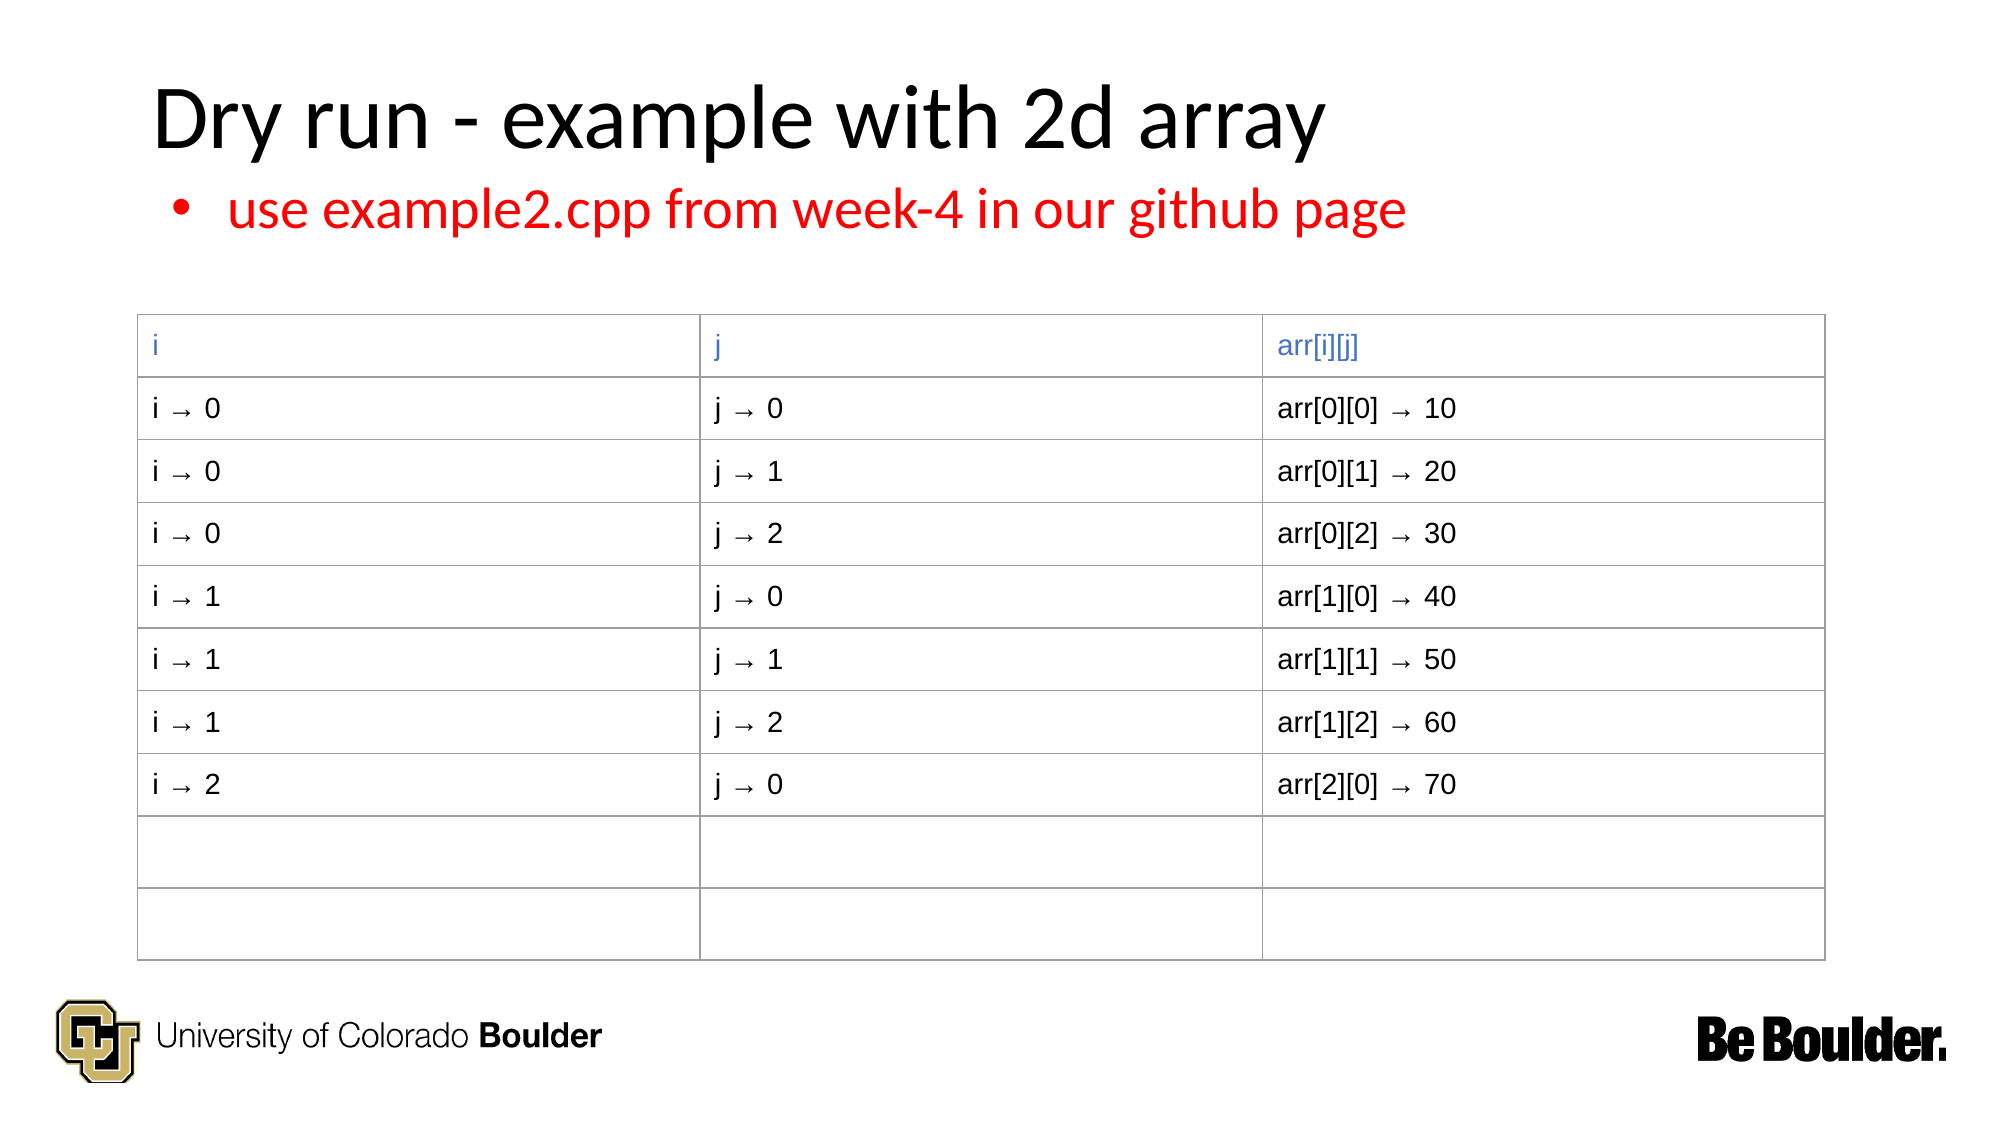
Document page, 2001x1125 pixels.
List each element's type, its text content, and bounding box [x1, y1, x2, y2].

table_cell i → 1 [138, 691, 699, 753]
list use example2.cpp from week-4 in our github page [137, 170, 1863, 885]
table_cell [1263, 889, 1824, 959]
table_cell arr[1][1] → 50 [1263, 629, 1824, 690]
table_cell i → 0 [138, 440, 699, 502]
table_cell [138, 817, 699, 887]
table_cell i → 1 [138, 629, 699, 690]
table_cell j → 1 [701, 440, 1262, 502]
table_cell arr[0][2] → 30 [1263, 503, 1824, 565]
table_cell j → 1 [701, 629, 1262, 690]
table_cell j → 2 [701, 691, 1262, 753]
table_header i [138, 315, 699, 376]
picture [1605, 999, 1946, 1083]
table_header arr[i][j] [1263, 315, 1824, 376]
table_cell arr[1][2] → 60 [1263, 691, 1824, 753]
table_cell i → 0 [138, 378, 699, 439]
table_cell arr[0][1] → 20 [1263, 440, 1824, 502]
table_cell j → 2 [701, 503, 1262, 565]
table_cell [701, 889, 1262, 959]
table_cell j → 0 [701, 754, 1262, 815]
table_cell arr[0][0] → 10 [1263, 378, 1824, 439]
table_cell arr[2][0] → 70 [1263, 754, 1824, 815]
table_cell [701, 817, 1262, 887]
table_cell j → 0 [701, 566, 1262, 627]
table_cell i → 2 [138, 754, 699, 815]
table_cell [138, 889, 699, 959]
table_cell i → 1 [138, 566, 699, 627]
table_cell i → 0 [138, 503, 699, 565]
table_cell j → 0 [701, 378, 1262, 439]
table_header j [701, 315, 1262, 376]
picture [55, 999, 634, 1083]
table_cell [1263, 817, 1824, 887]
table_cell arr[1][0] → 40 [1263, 566, 1824, 627]
title Dry run - example with 2d array [137, 59, 1863, 170]
